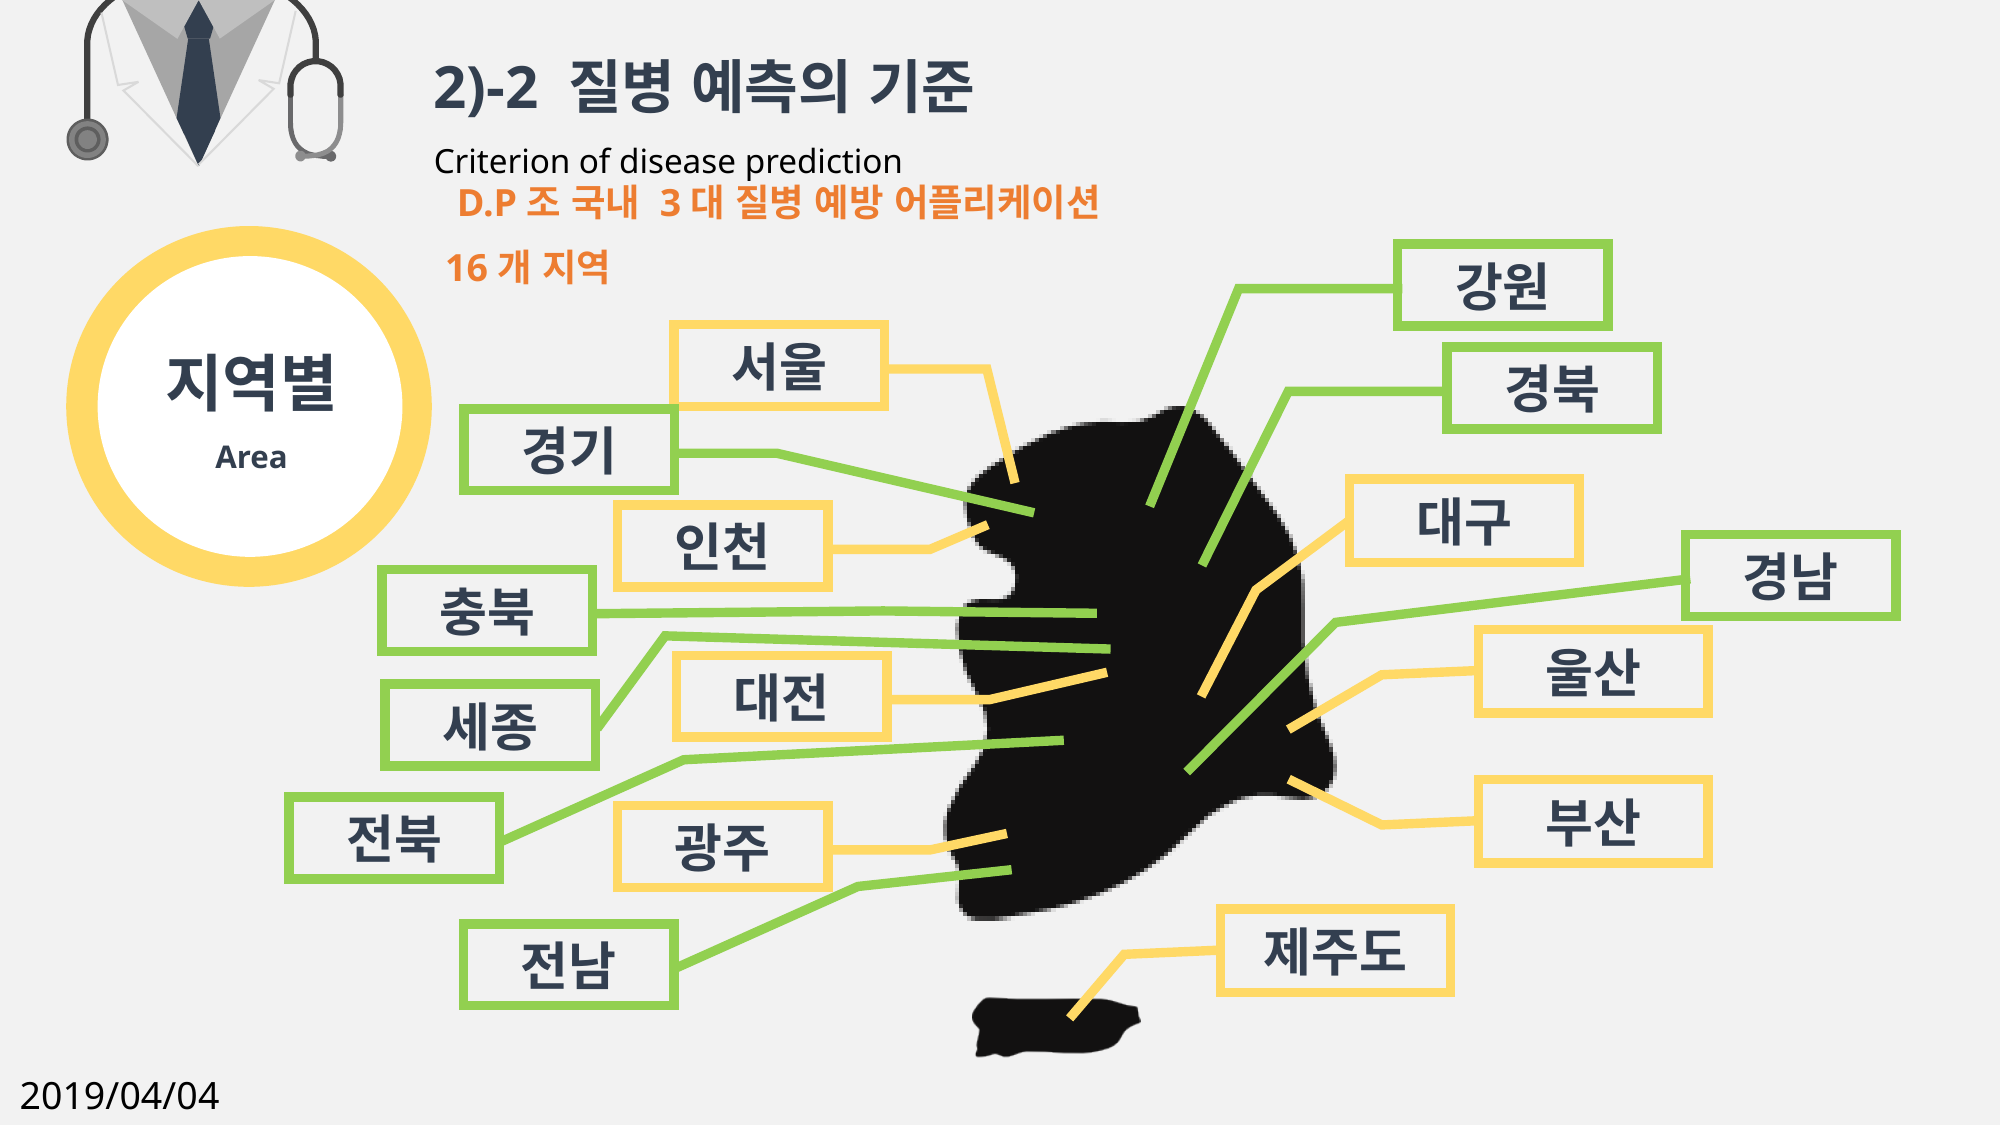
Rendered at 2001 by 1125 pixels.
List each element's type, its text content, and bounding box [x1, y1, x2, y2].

text_box [142, 255, 358, 298]
text_box [82, 483, 416, 588]
text_box 전북 [288, 748, 883, 880]
text_box 2019/04/04 [4, 1064, 235, 1125]
text_box 대전 [675, 654, 883, 738]
text_box 울산 [1398, 629, 1709, 714]
text_box 서울 [673, 324, 998, 408]
picture [883, 406, 1398, 921]
text_box D.P조 국내 3대 질병 예방 어플리케이션 [442, 171, 1117, 232]
picture [972, 943, 1141, 1112]
text_box 부산 [1398, 779, 1709, 864]
text_box 경북 [1279, 346, 1659, 430]
text_box 16개 지역 [430, 236, 627, 297]
text_box 전남 [462, 882, 883, 1007]
text_box 경남 [1398, 533, 1897, 617]
text_box 대구 [1398, 478, 1580, 564]
text_box 경기 [463, 408, 883, 492]
text_box 제주도 [1141, 908, 1451, 994]
text_box 충북 [381, 568, 883, 652]
text_box 인천 [616, 504, 883, 588]
text_box 세종 [384, 634, 883, 767]
text_box [101, 224, 397, 298]
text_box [66, 0, 344, 167]
text_box [117, 483, 383, 558]
text_box 광주 [616, 804, 883, 888]
text_box 2)-2 질병 예측의 기준 Criterion of disease prediction [419, 7, 1424, 188]
text_box 강원 [1189, 243, 1609, 406]
text_box 지역별 Area [15, 298, 488, 483]
